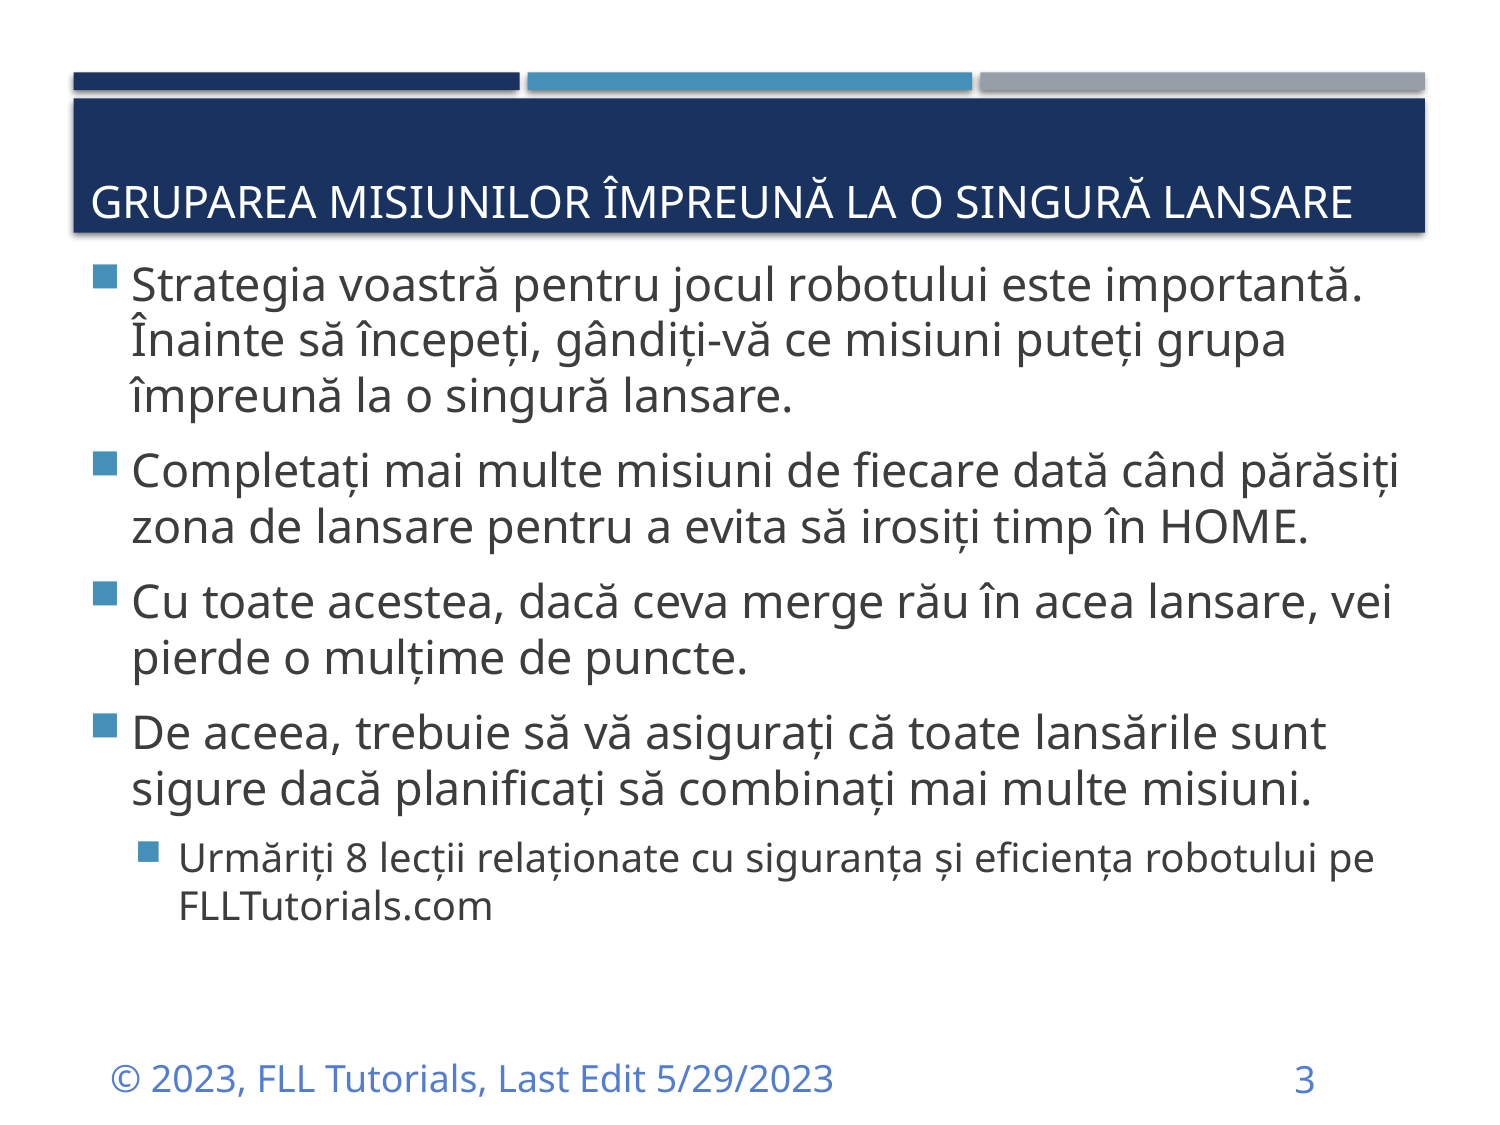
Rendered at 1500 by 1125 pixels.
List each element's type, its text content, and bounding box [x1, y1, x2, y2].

title Gruparea misiunilor împreună la o singură lansare [75, 137, 1386, 236]
slide_number 3 [1279, 1048, 1406, 1109]
footer © 2023, FLL Tutorials, Last Edit 5/29/2023 [95, 1047, 895, 1108]
list Strategia voastră pentru jocul robotului este importantă. Înainte să începeți, gândiți-vă ce misiuni puteți grupa împreună la o singură lansare. Completați mai multe misiuni de fiecare dată când părăsiți zona de lansare pentru a evita să irosiți timp în HOME. Cu toate acestea, dacă ceva merge rău în acea lansare, vei pierde o mulțime de puncte. De aceea, trebuie să vă asigurați că toate lansările sunt sigure dacă planificați să combinați mai multe misiuni. Urmăriți 8 lecții relaționate cu siguranța și eficiența robotului pe FLLTutorials.com [73, 246, 1425, 962]
